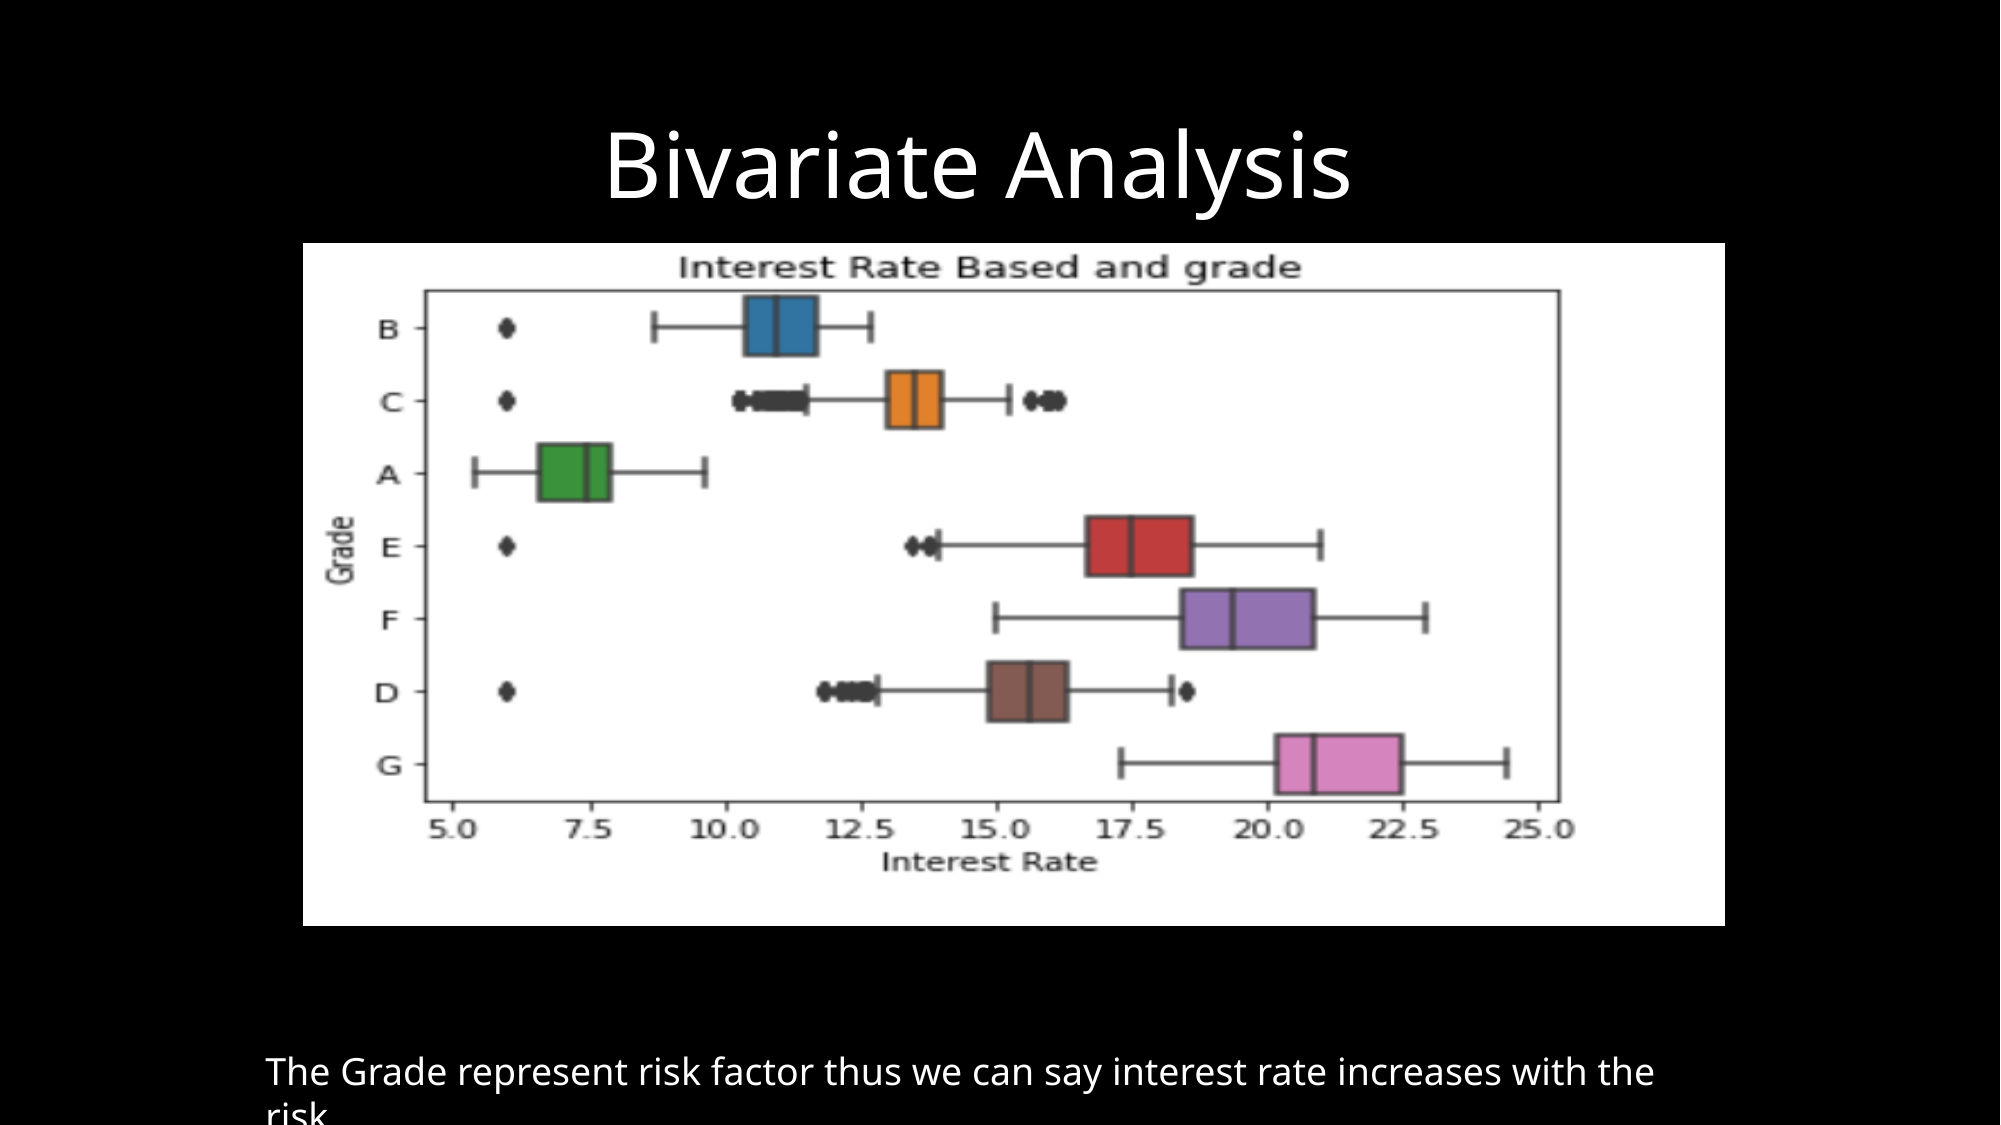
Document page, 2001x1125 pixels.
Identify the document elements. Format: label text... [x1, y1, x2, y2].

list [303, 243, 1725, 927]
title Bivariate Analysis [137, 59, 1863, 278]
text_box The Grade represent risk factor thus we can say interest rate increases with the risk. [250, 1040, 1725, 1125]
